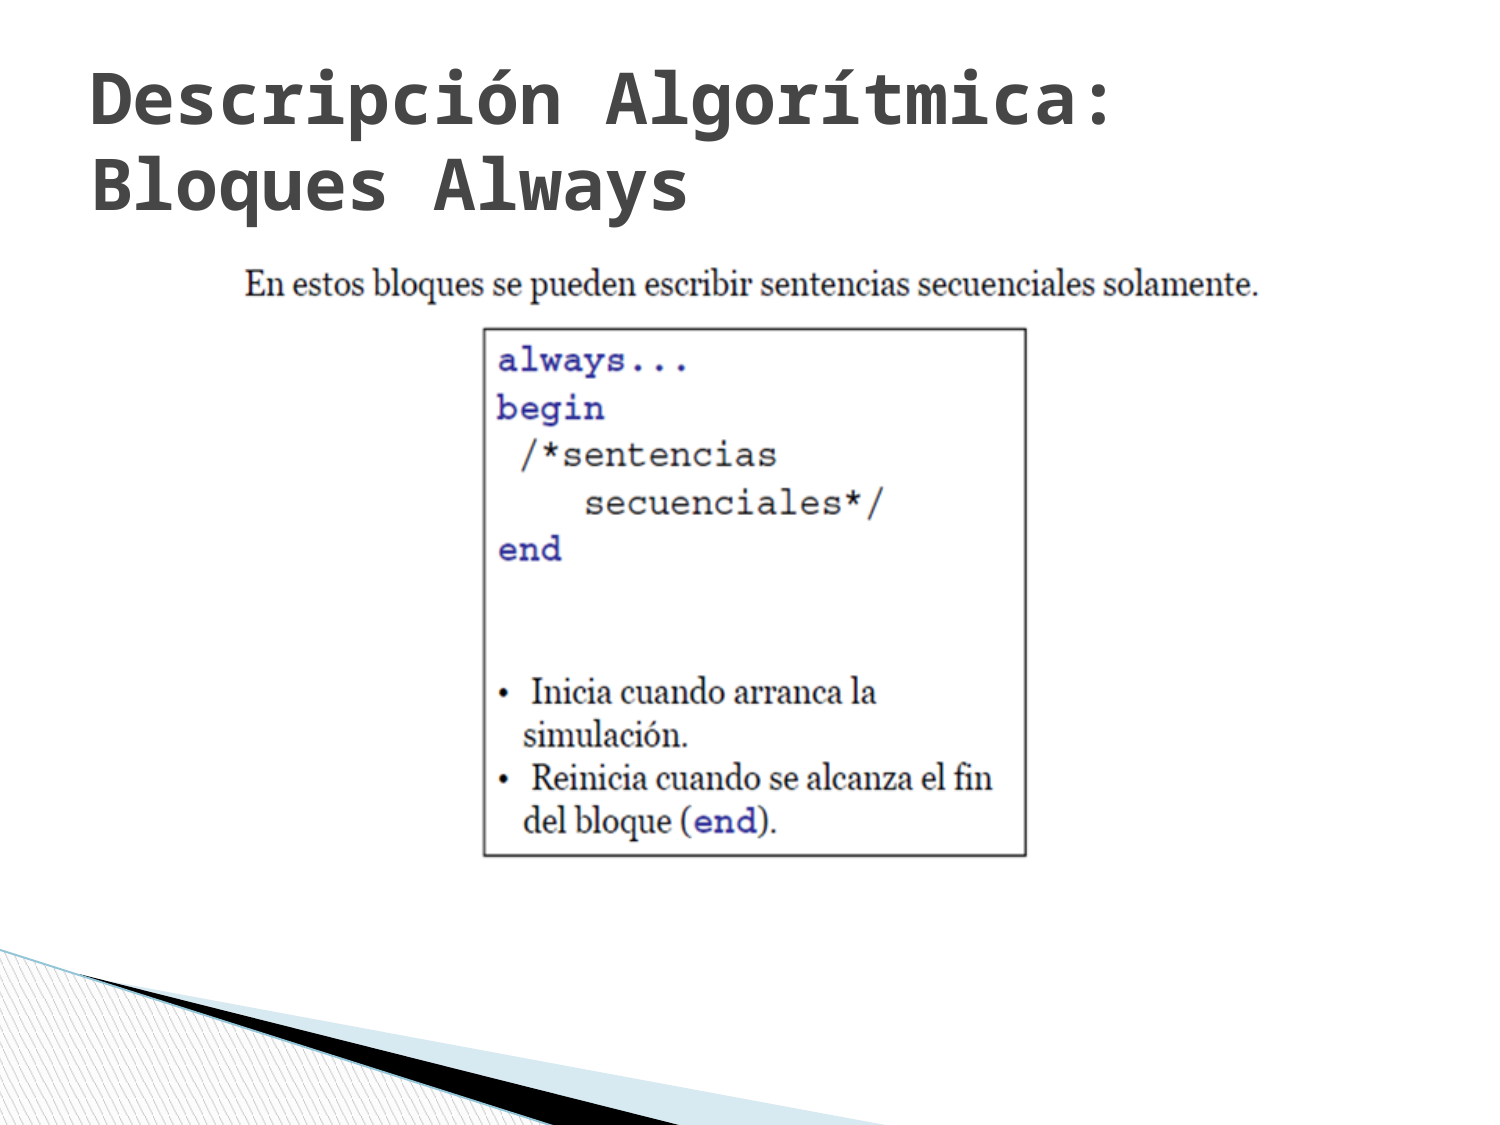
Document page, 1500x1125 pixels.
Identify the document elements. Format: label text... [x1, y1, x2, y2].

picture [235, 259, 1265, 866]
title Descripción Algorítmica: Bloques Always [75, 45, 1425, 233]
